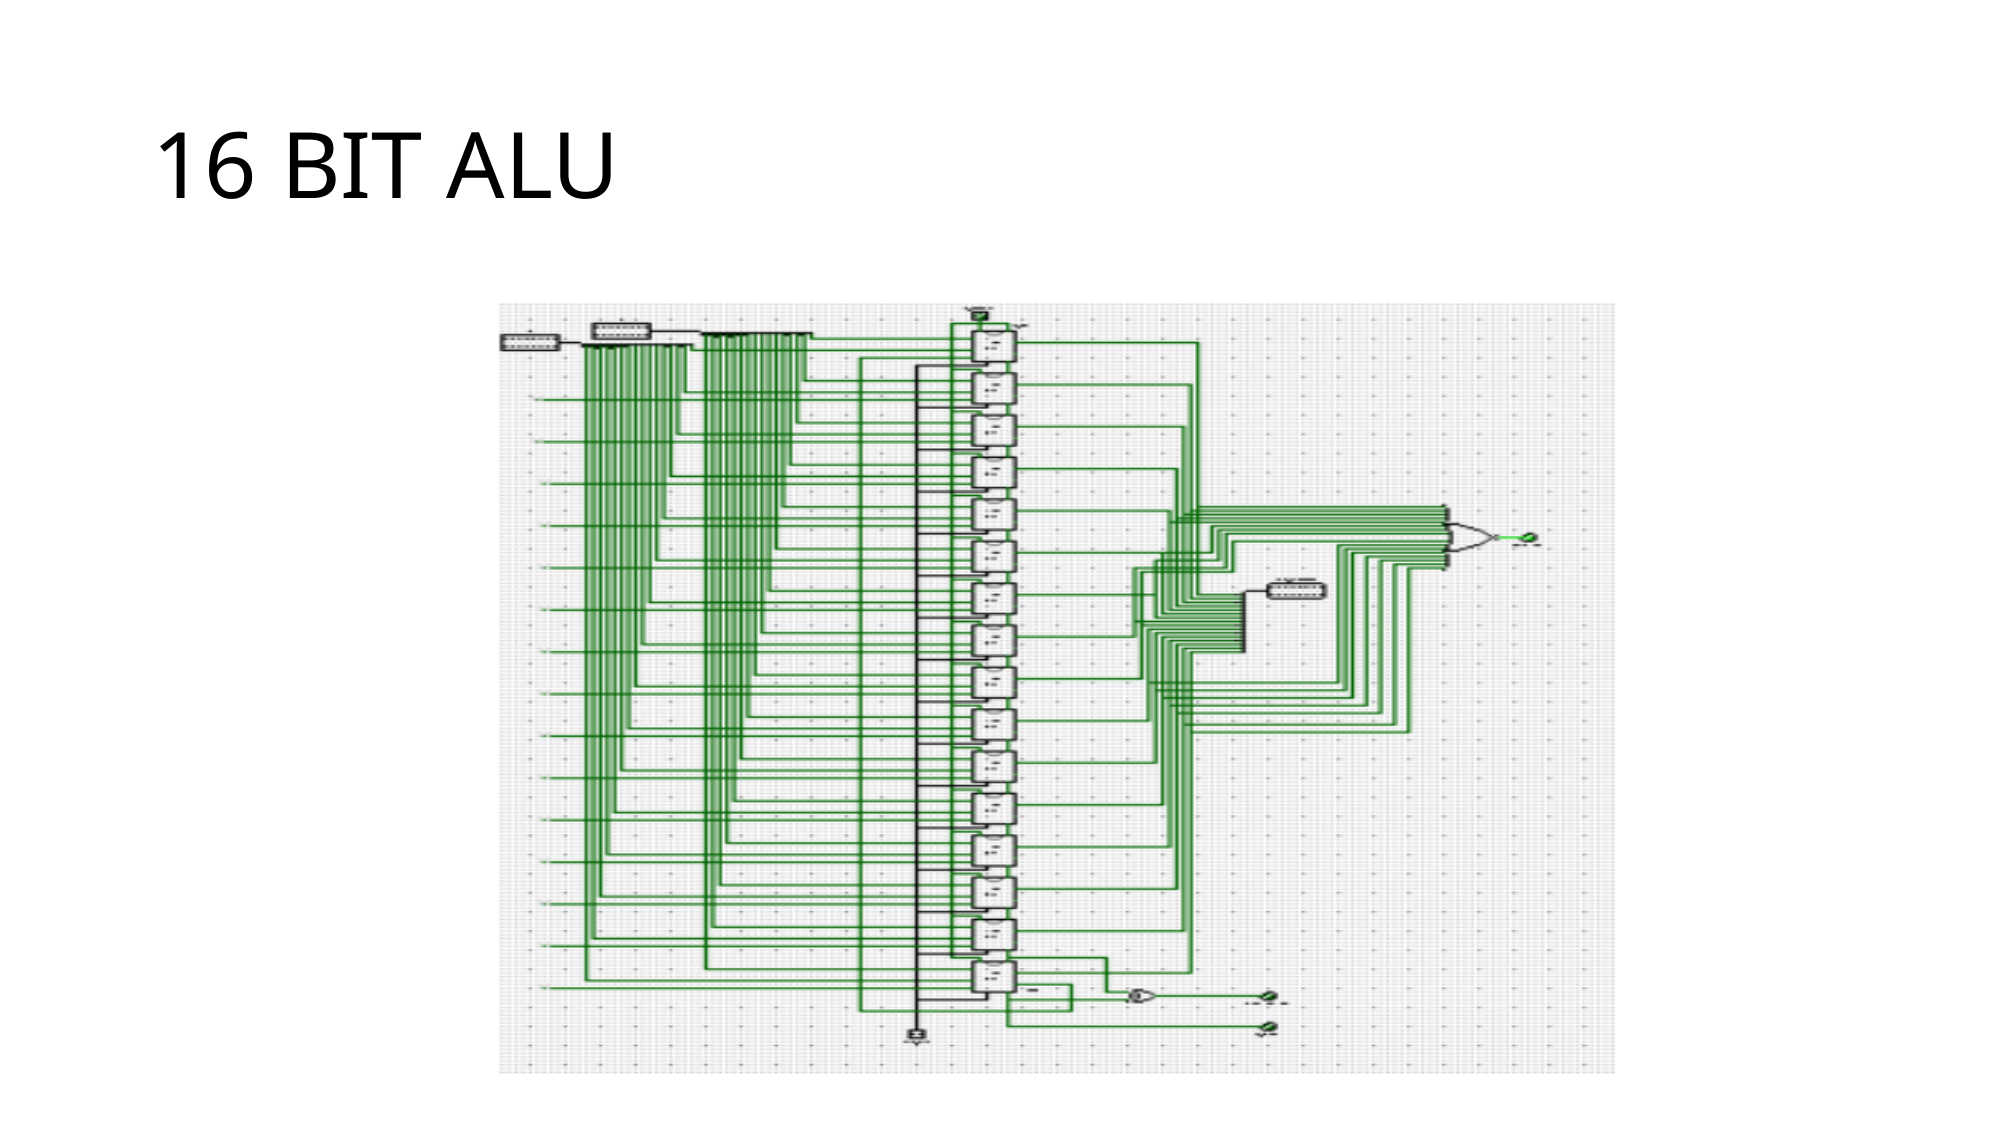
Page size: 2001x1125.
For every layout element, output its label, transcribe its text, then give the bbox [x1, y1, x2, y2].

title 16 BIT ALU [137, 59, 1863, 278]
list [489, 299, 1627, 1080]
